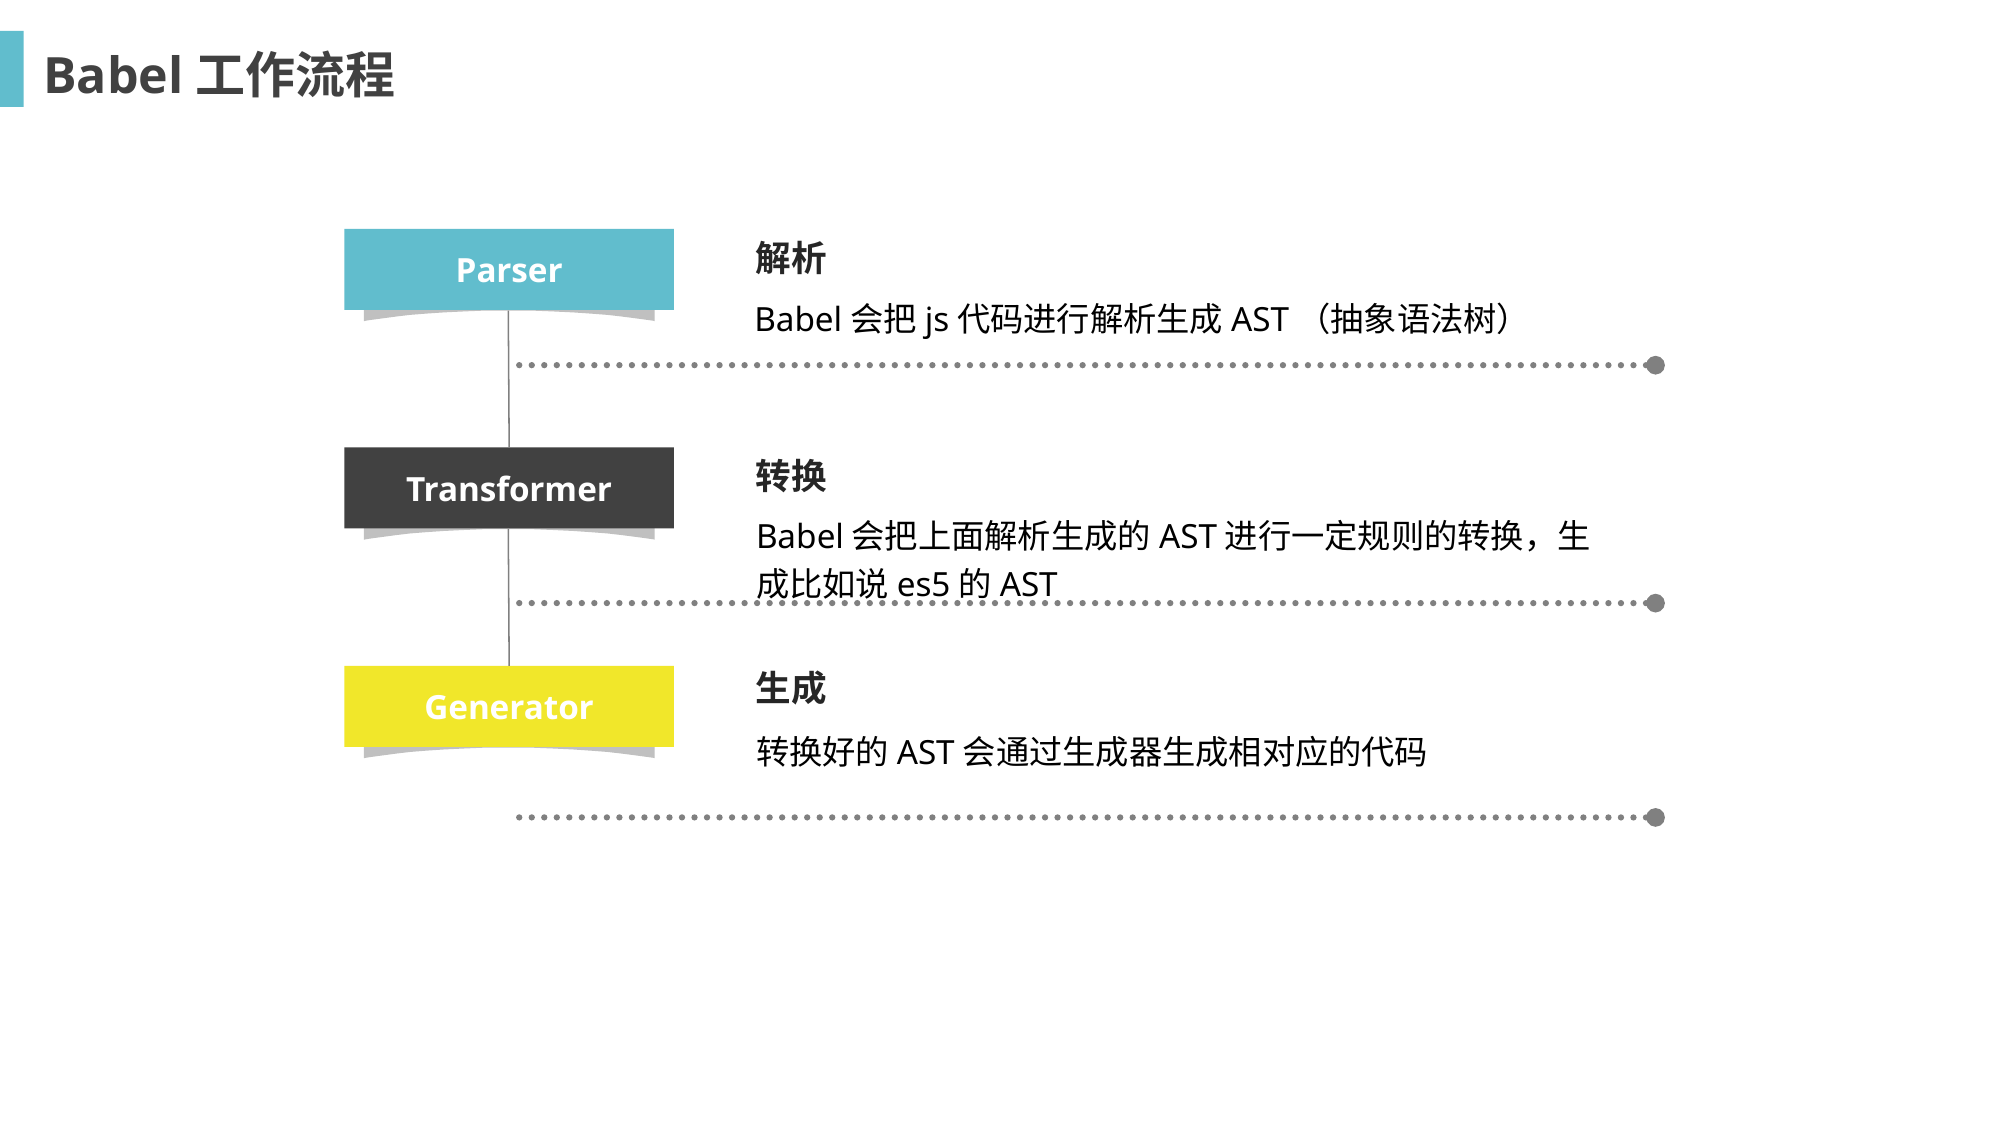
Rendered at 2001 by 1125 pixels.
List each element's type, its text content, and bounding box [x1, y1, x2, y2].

text_box [0, 30, 24, 107]
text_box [344, 448, 1656, 666]
text_box Babel工作流程 [28, 36, 462, 111]
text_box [344, 228, 1656, 448]
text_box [344, 666, 1656, 818]
